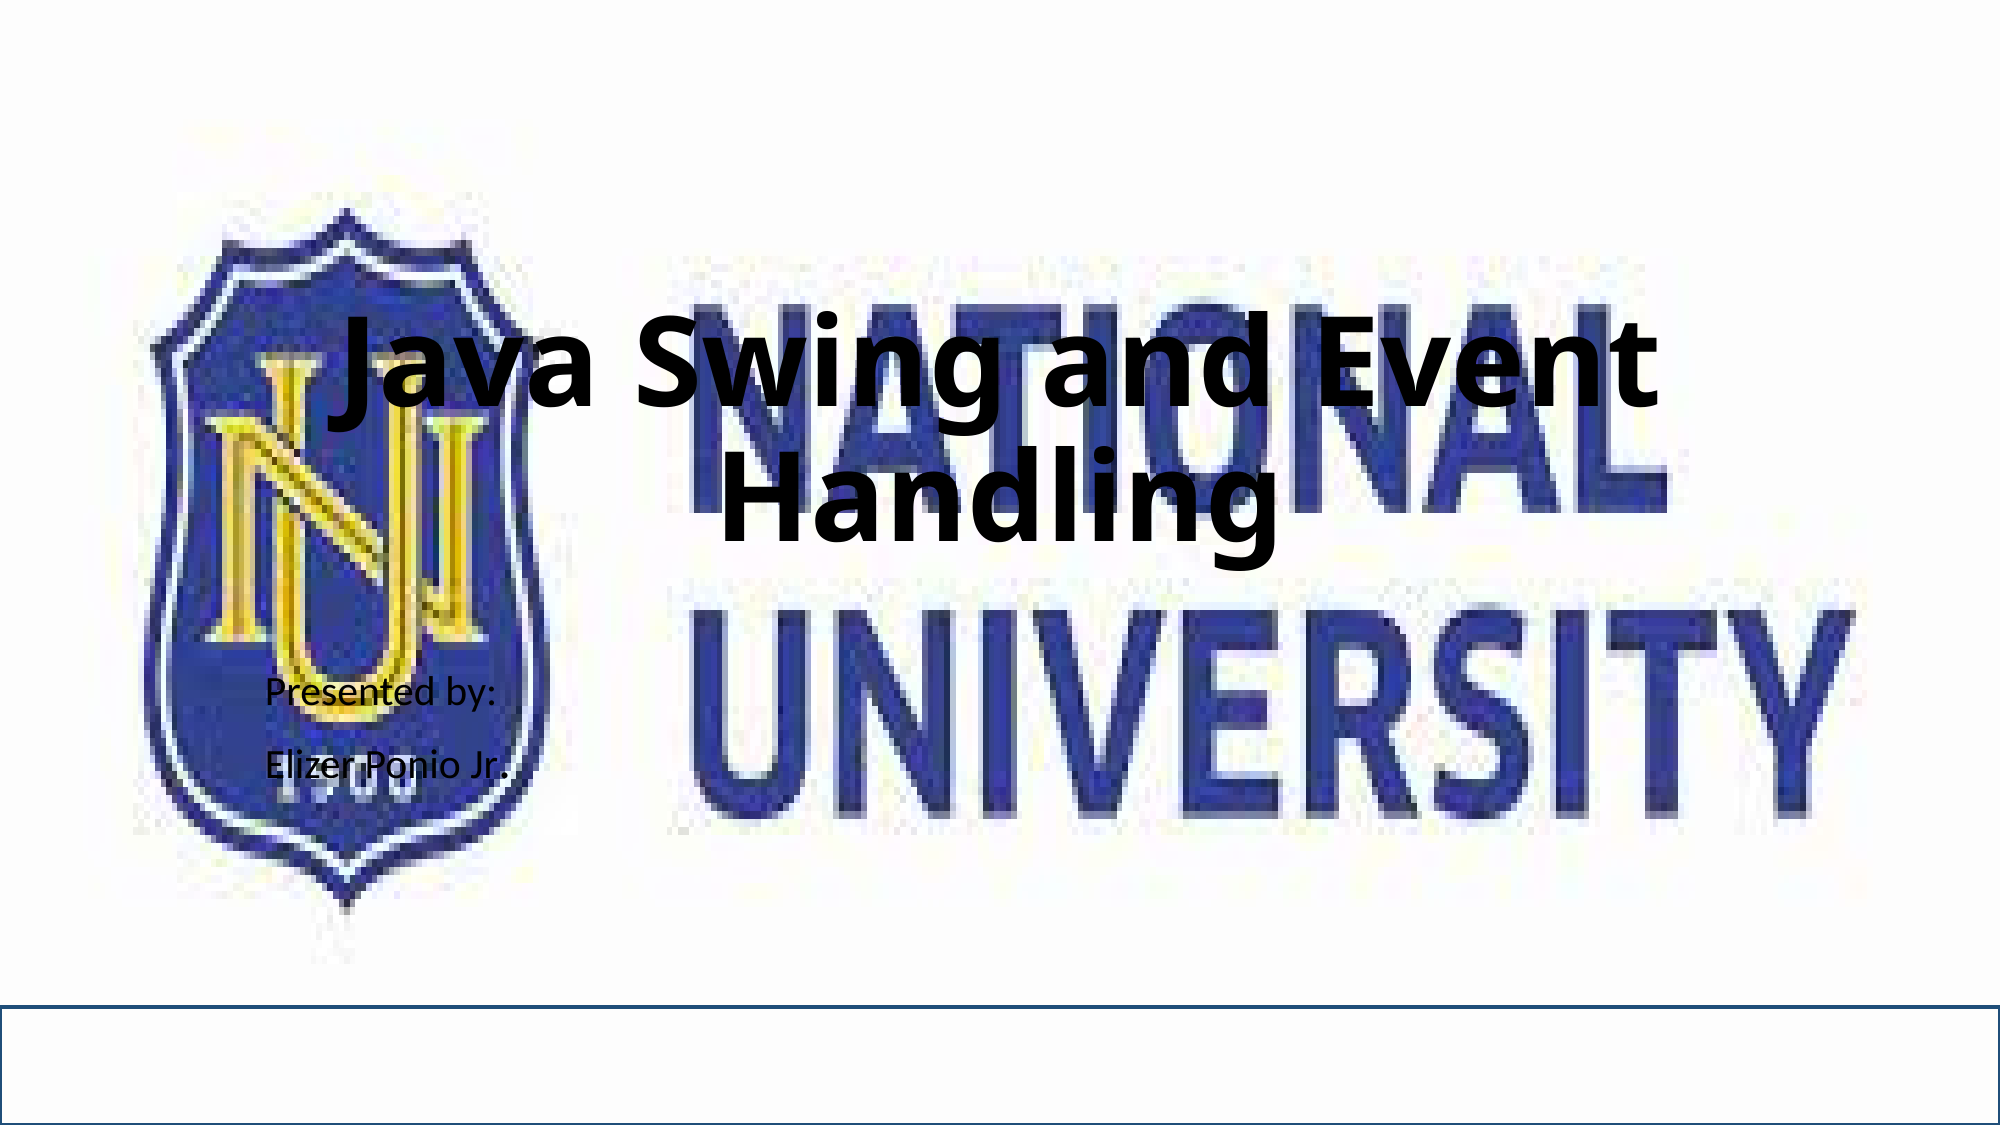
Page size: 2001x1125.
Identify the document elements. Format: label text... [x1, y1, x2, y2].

title Java Swing and Event Handling [249, 184, 1750, 576]
subtitle Presented by: Elizer Ponio Jr. [249, 590, 1750, 863]
picture [0, 0, 2000, 1007]
footer [0, 1007, 2000, 1125]
